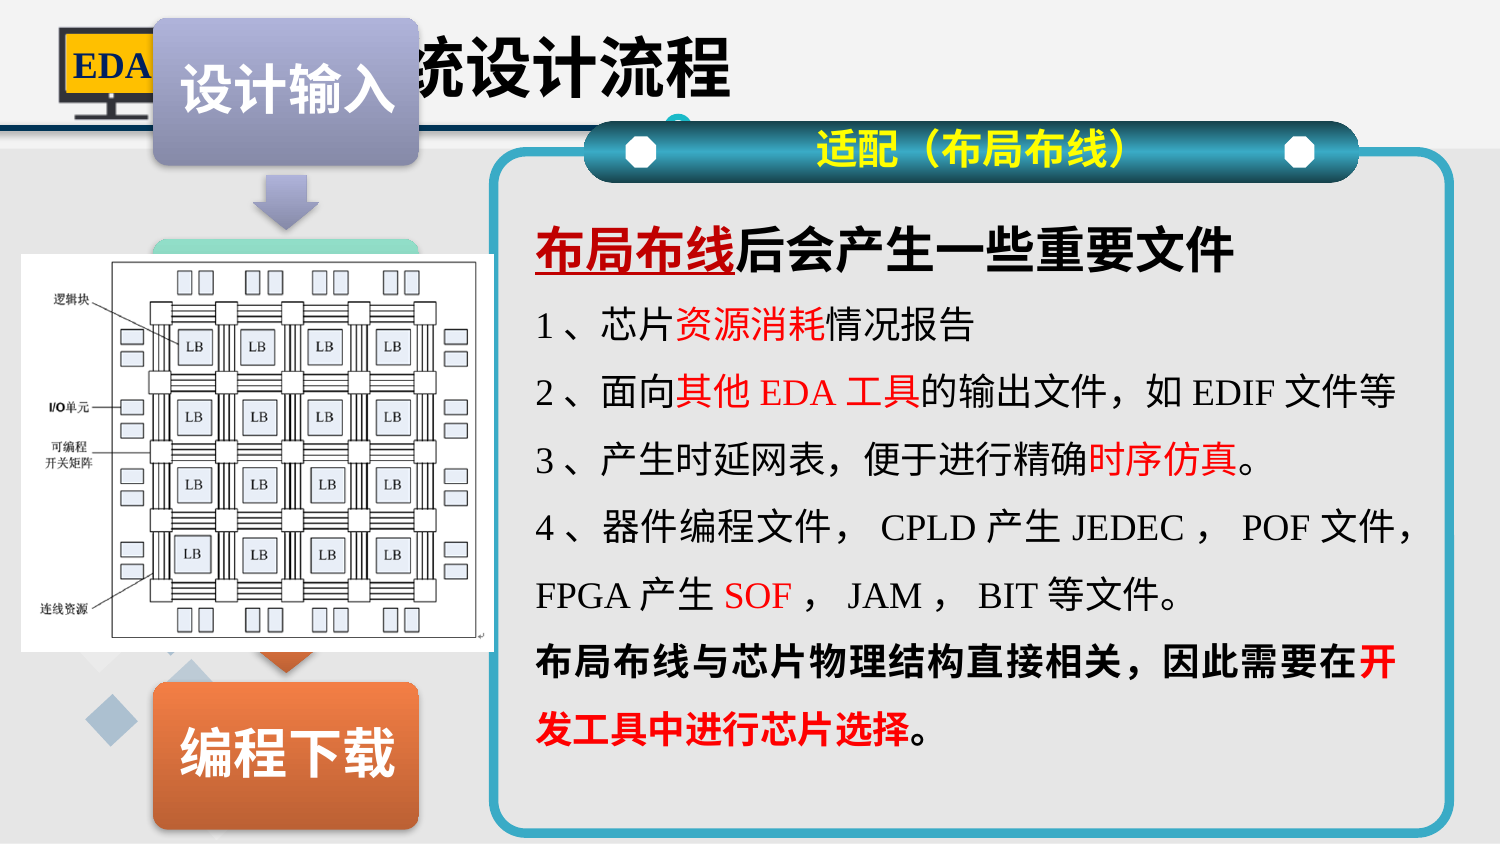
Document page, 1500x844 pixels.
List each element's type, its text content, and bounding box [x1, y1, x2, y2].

title 数字系统设计流程 [489, 27, 1412, 142]
picture [21, 254, 494, 652]
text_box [83, 652, 489, 830]
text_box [83, 17, 489, 254]
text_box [493, 115, 1450, 834]
